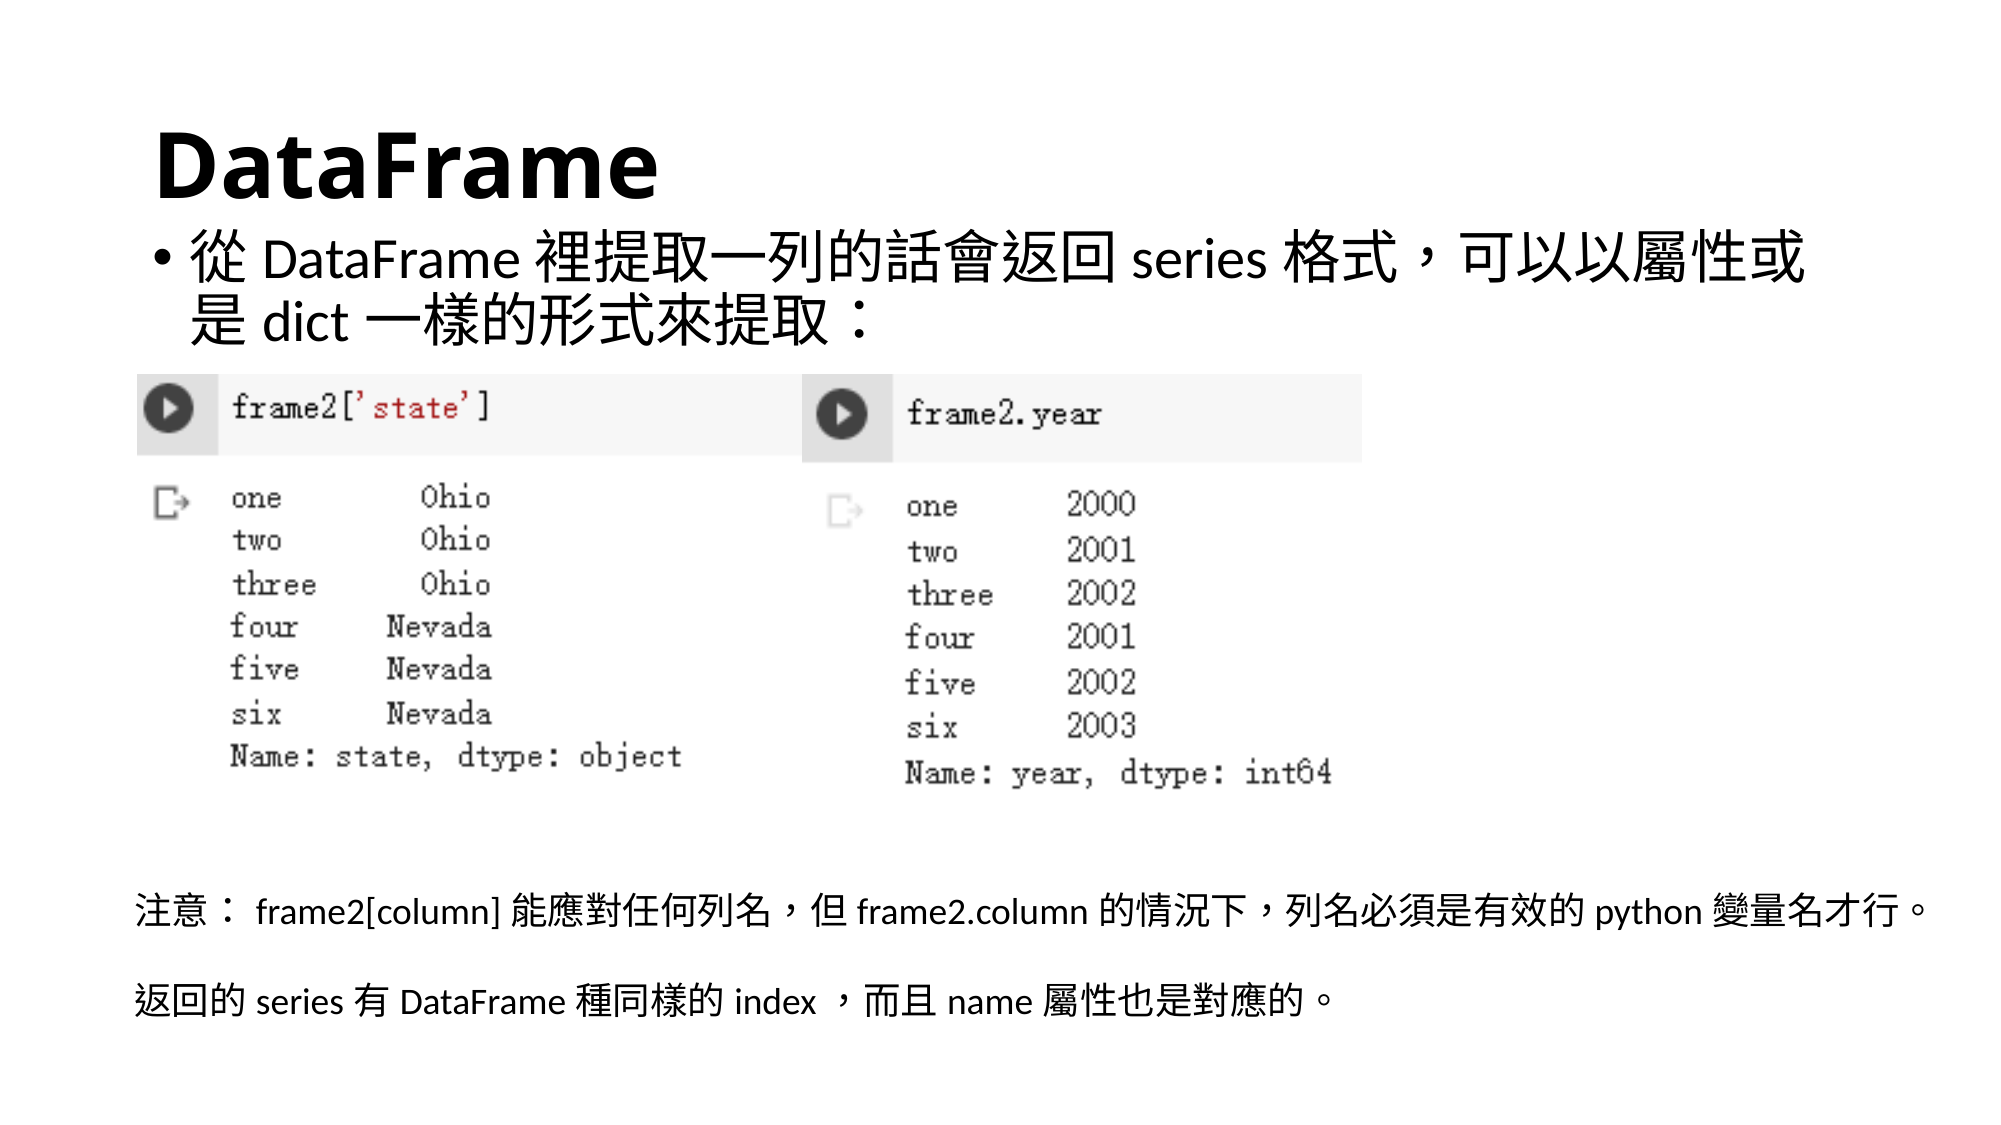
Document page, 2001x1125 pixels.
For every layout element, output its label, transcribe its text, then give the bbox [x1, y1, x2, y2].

picture [137, 374, 1362, 797]
list 從DataFrame裡提取一列的話會返回series格式，可以以屬性或是dict一樣的形式來提取： [137, 220, 1863, 879]
title DataFrame [137, 59, 1863, 220]
text_box 注意：frame2[column]能應對任何列名，但frame2.column的情況下，列名必須是有效的python變量名才行。 返回的series有DataFrame種同樣的index，而且name屬性也是對應的。 [119, 879, 1952, 1030]
